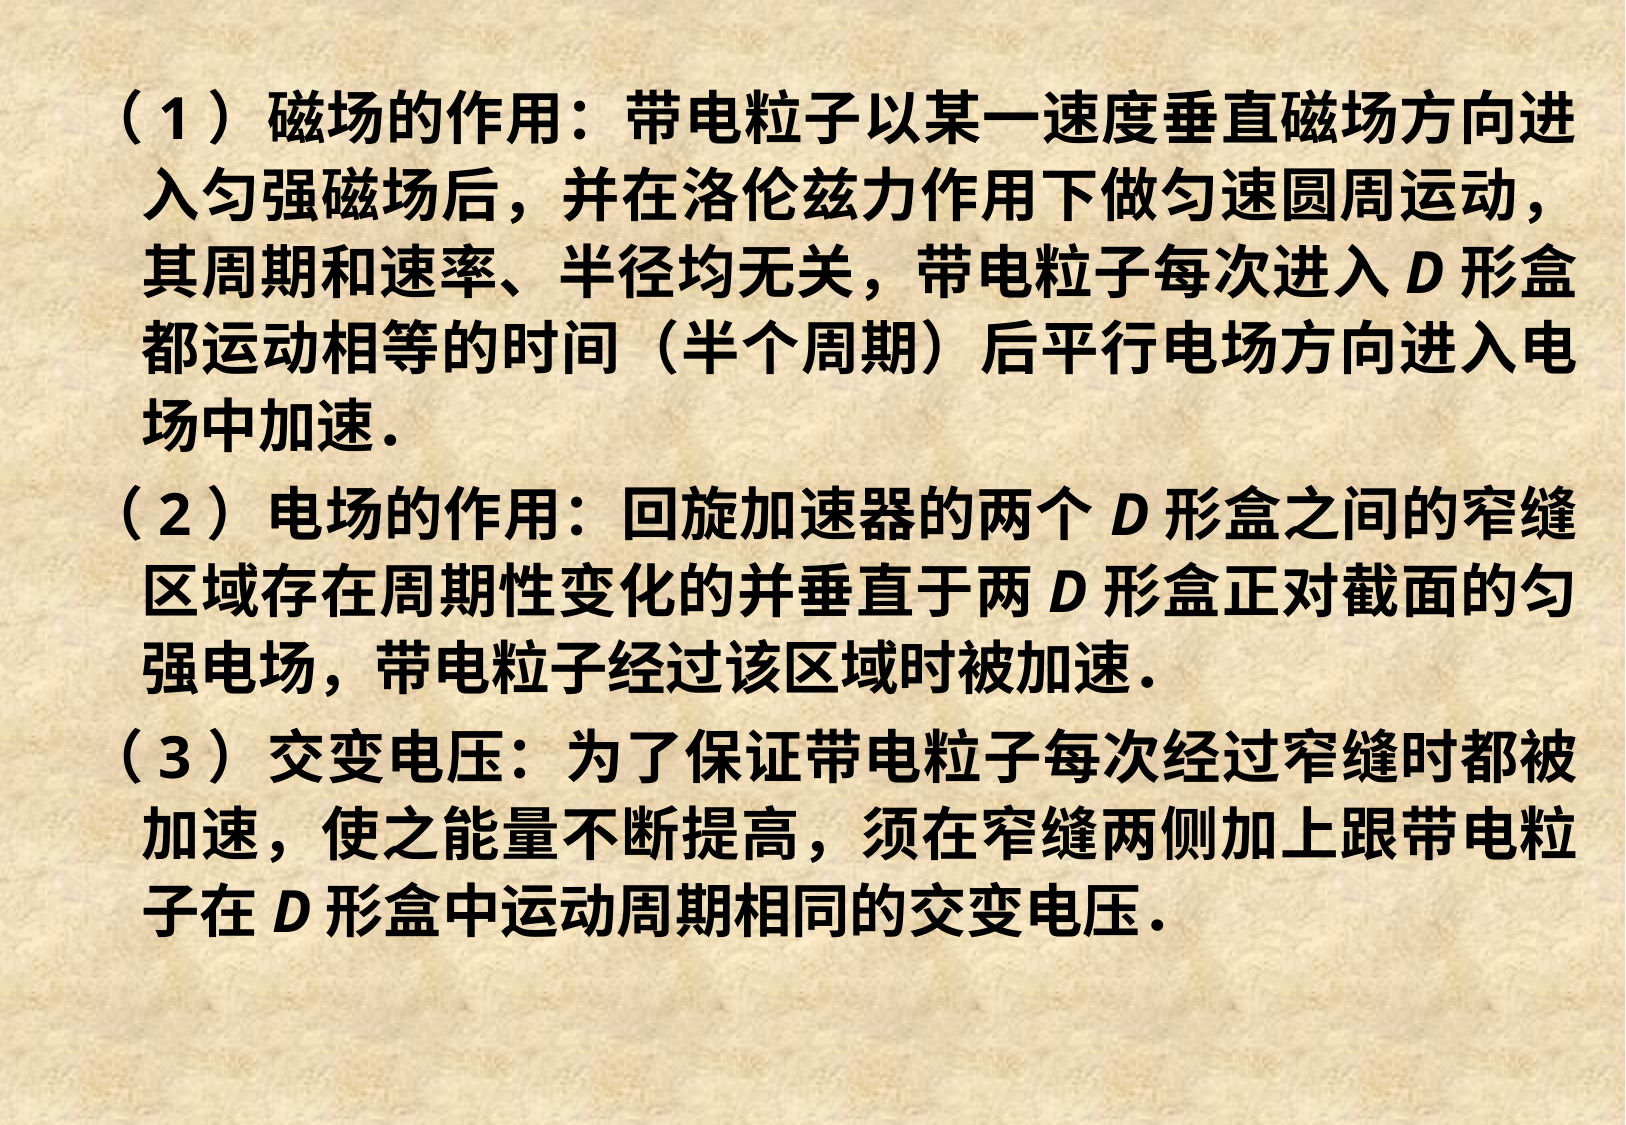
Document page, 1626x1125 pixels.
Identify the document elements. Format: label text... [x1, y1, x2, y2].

picture [0, 0, 1626, 1125]
list （1）磁场的作用：带电粒子以某一速度垂直磁场方向进入匀强磁场后，并在洛伦兹力作用下做匀速圆周运动，其周期和速率、半径均无关，带电粒子每次进入D形盒都运动相等的时间（半个周期）后平行电场方向进入电场中加速． （2）电场的作用：回旋加速器的两个D形盒之间的窄缝区域存在周期性变化的并垂直于两D形盒正对截面的匀强电场，带电粒子经过该区域时被加速． （3）交变电压：为了保证带电粒子每次经过窄缝时都被加速，使之能量不断提高，须在窄缝两侧加上跟带电粒子在D形盒中运动周期相同的交变电压． [70, 66, 1594, 879]
